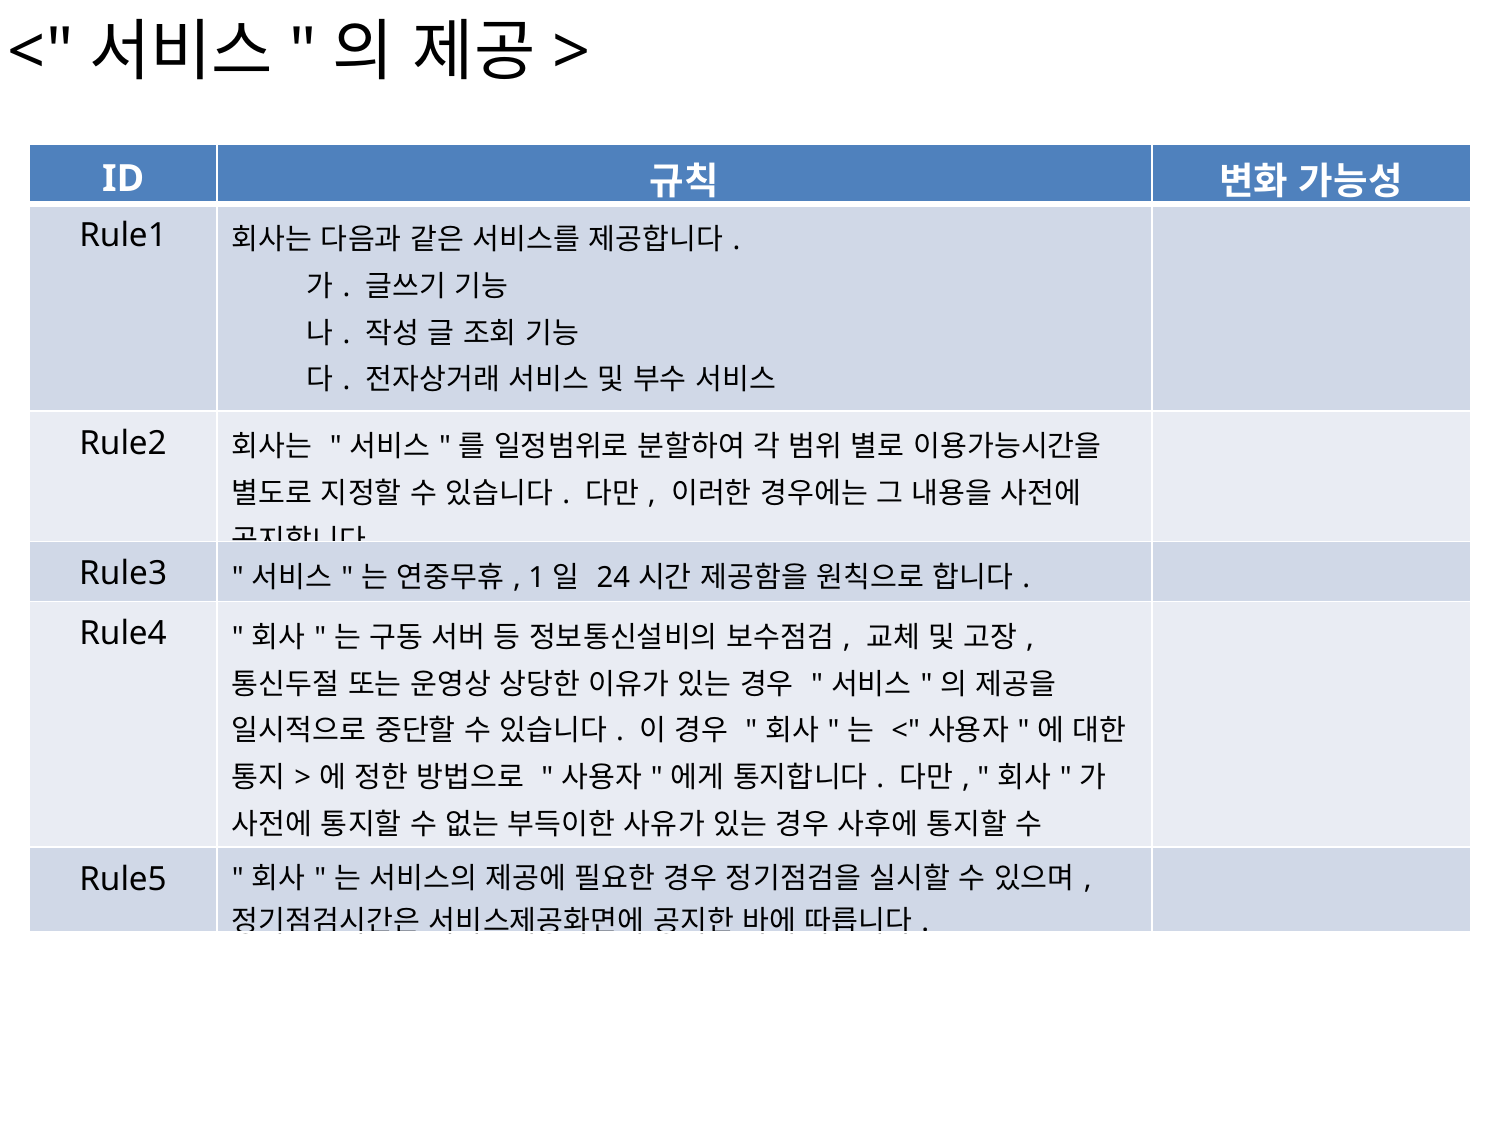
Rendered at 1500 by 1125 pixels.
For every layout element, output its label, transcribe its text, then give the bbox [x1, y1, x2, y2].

table_cell [1153, 602, 1470, 846]
table_cell [1153, 542, 1470, 601]
text_box <"서비스"의 제공> [0, 0, 606, 95]
table_header 규칙 [218, 145, 1151, 201]
table_cell [1153, 207, 1470, 410]
table_cell Rule3 [30, 542, 216, 601]
table_header ID [30, 145, 216, 201]
table_header 변화 가능성 [1153, 145, 1470, 201]
table_cell "회사"는 서비스의 제공에 필요한 경우 정기점검을 실시할 수 있으며, 정기점검시간은 서비스제공화면에 공지한 바에 따릅니다. [218, 848, 1151, 931]
table_cell "회사"는 구동 서버 등 정보통신설비의 보수점검, 교체 및 고장, 통신두절 또는 운영상 상당한 이유가 있는 경우 "서비스"의 제공을 일시적으로 중단할 수 있습니다. 이 경우 "회사"는 <"사용자"에 대한 통지>에 정한 방법으로 "사용자"에게 통지합니다. 다만, "회사"가 사전에 통지할 수 없는 부득이한 사유가 있는 경우 사후에 통지할 수 있습니다. [218, 602, 1151, 846]
table_cell Rule1 [30, 207, 216, 410]
table_cell [1153, 848, 1470, 931]
table_cell Rule2 [30, 412, 216, 541]
table_cell "서비스"는 연중무휴, 1일 24시간 제공함을 원칙으로 합니다. [218, 542, 1151, 601]
table_cell 회사는 "서비스"를 일정범위로 분할하여 각 범위 별로 이용가능시간을 별도로 지정할 수 있습니다. 다만, 이러한 경우에는 그 내용을 사전에 공지합니다. [218, 412, 1151, 541]
table_cell [1153, 412, 1470, 541]
table_cell Rule5 [30, 848, 216, 931]
table_cell 회사는 다음과 같은 서비스를 제공합니다. 가. 글쓰기 기능 나. 작성 글 조회 기능 다. 전자상거래 서비스 및 부수 서비스 라. 기타 추가 개발을 통해 사용자에게 제공하는 일체의 서비스 [218, 207, 1151, 410]
table_cell Rule4 [30, 602, 216, 846]
